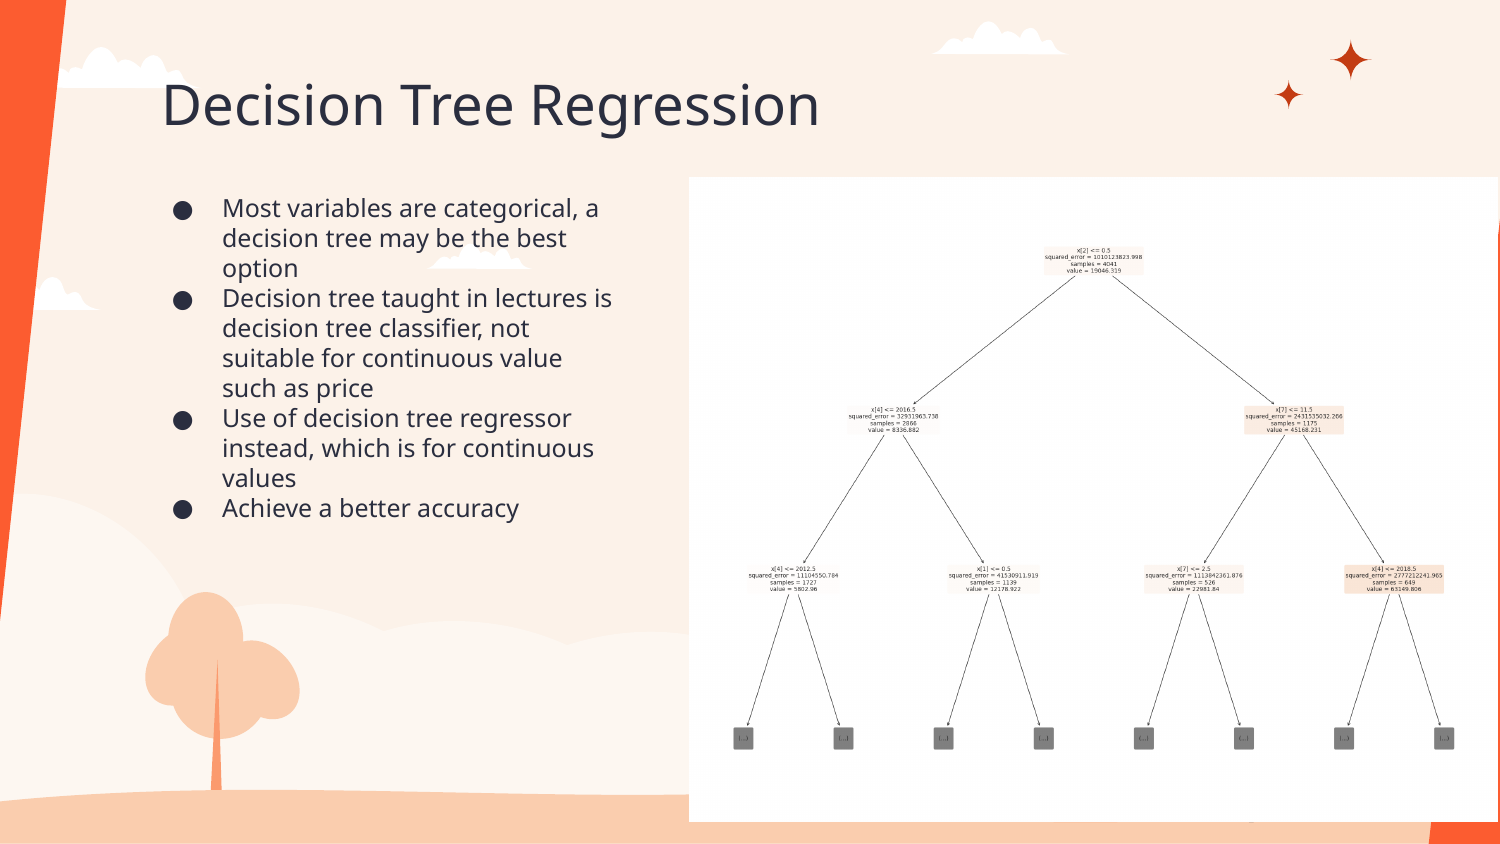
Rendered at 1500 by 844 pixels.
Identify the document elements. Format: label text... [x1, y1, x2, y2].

subtitle Most variables are categorical, a decision tree may be the best option Decision tree taught in lectures is decision tree classifier, not suitable for continuous value such as price Use of decision tree regressor instead, which is for continuous values Achieve a better accuracy [131, 177, 629, 614]
title Decision Tree Regression [131, 57, 1280, 152]
picture [689, 177, 1498, 822]
